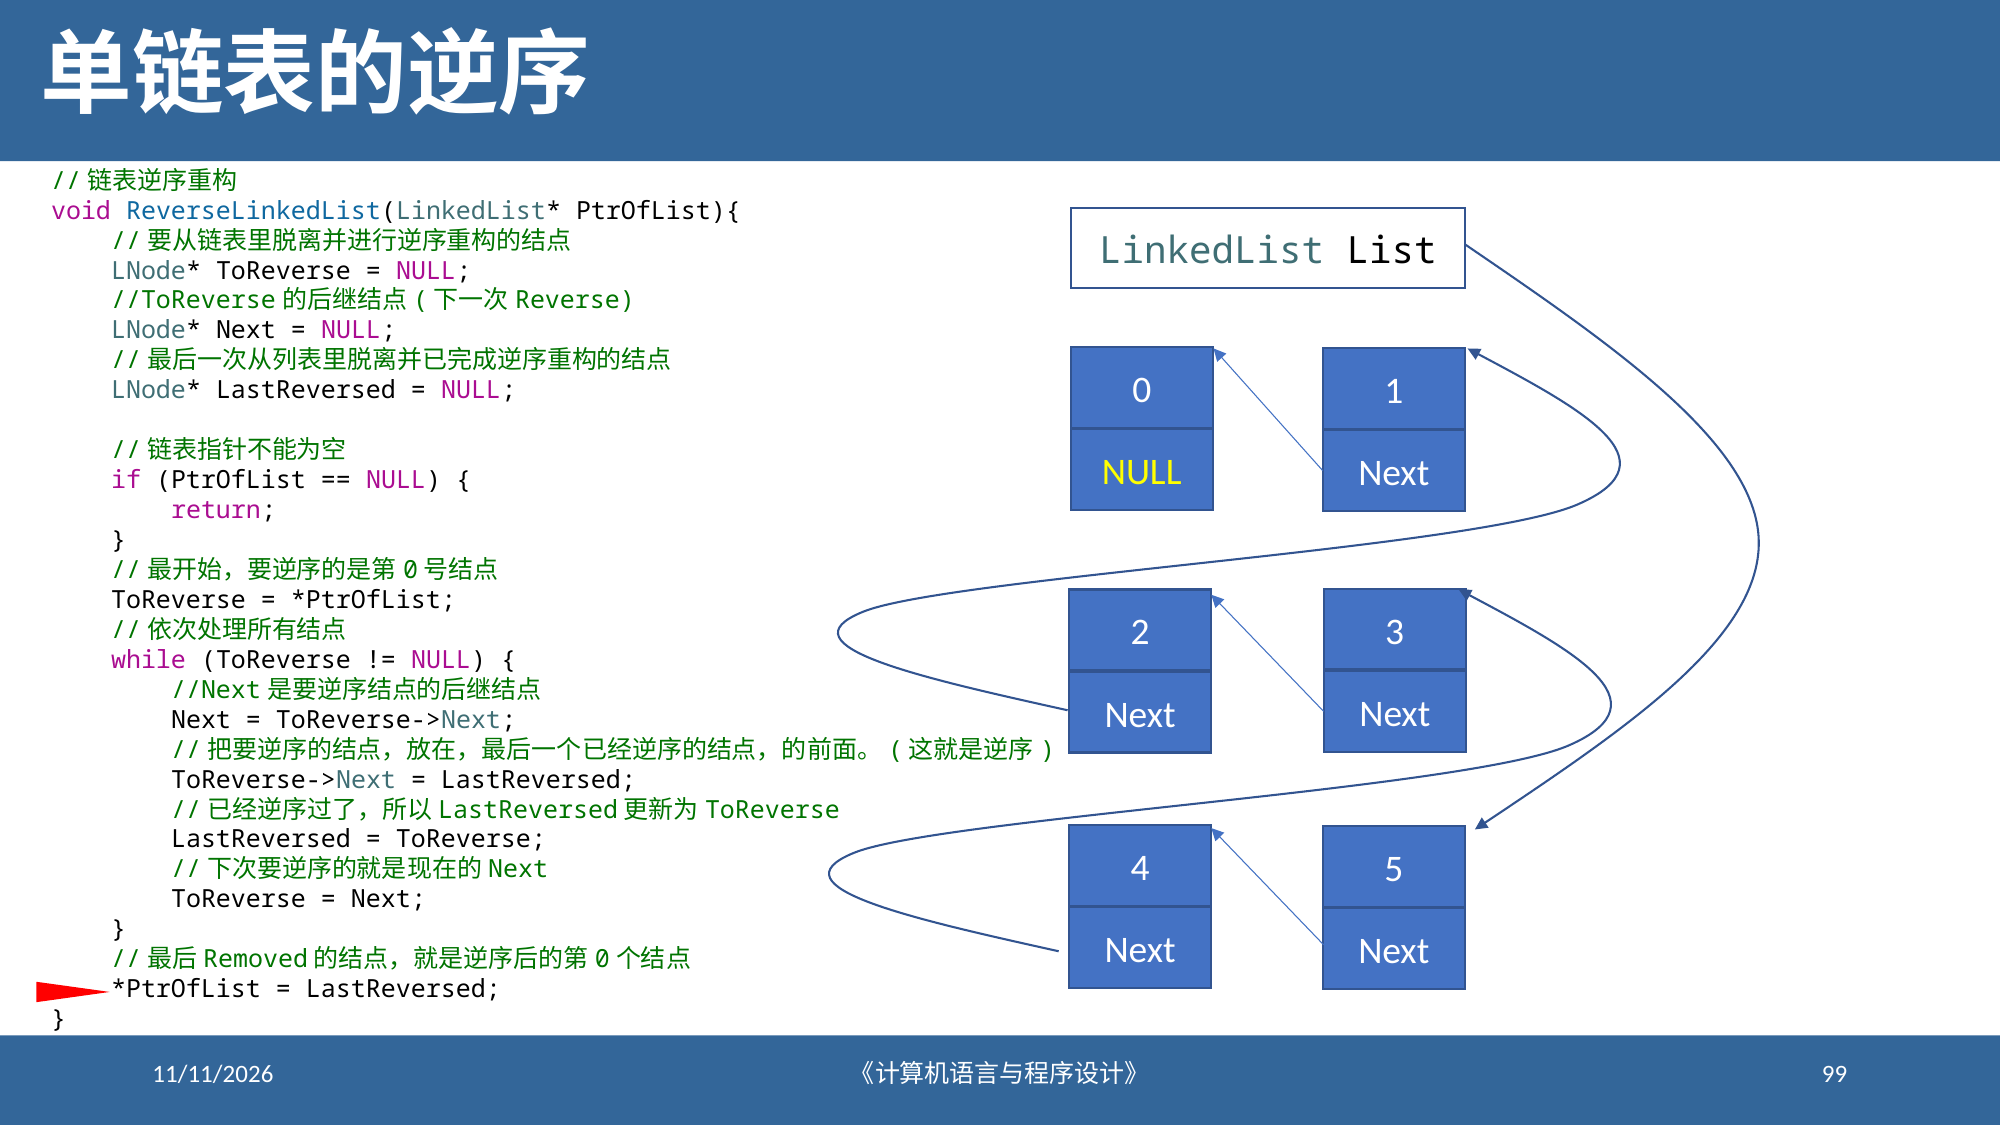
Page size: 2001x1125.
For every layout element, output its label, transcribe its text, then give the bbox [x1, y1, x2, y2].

slide_number 99 [1412, 1042, 1863, 1103]
text_box [1464, 243, 1760, 830]
text_box [1157, 589, 1473, 825]
footer 《计算机语言与程序设计》 [662, 1042, 1338, 1103]
text_box //链表逆序重构 void ReverseLinkedList(LinkedList* PtrOfList){ //要从链表里脱离并进行逆序重构的结点 LNode* ToReverse = NULL; //ToReverse的后继结点(下一次Reverse) LNode* Next = NULL; //最后一次从列表里脱离并已完成逆序重构的结点 LNode* LastReversed = NULL; //链表指针不能为空 if (PtrOfList == NULL) { return; } //最开始，要逆序的是第0号结点 ToReverse = *PtrOfList; //依次处理所有结点 while (ToReverse != NULL) { //Next是要逆序结点的后继结点 Next = ToReverse->Next; //把要逆序的结点，放在，最后一个已经逆序的结点，的前面。(这就是逆序) ToReverse->Next = LastReversed; //已经逆序过了，所以LastReversed更新为ToReverse LastReversed = ToReverse; //下次要逆序的就是现在的Next ToReverse = Next; } //最后Removed的结点，就是逆序后的第0个结点 *PtrOfList = LastReversed; } [36, 156, 1157, 1040]
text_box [1322, 347, 1465, 512]
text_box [1213, 348, 1323, 471]
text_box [1068, 589, 1212, 753]
text_box [1157, 349, 1469, 589]
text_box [1211, 594, 1324, 712]
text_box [1070, 347, 1213, 511]
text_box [1322, 825, 1465, 989]
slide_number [137, 1042, 588, 1103]
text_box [1211, 828, 1324, 945]
title 单链表的逆序 [25, 0, 1957, 154]
text_box LinkedList List [1157, 207, 1466, 289]
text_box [1323, 588, 1466, 752]
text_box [1068, 825, 1212, 989]
